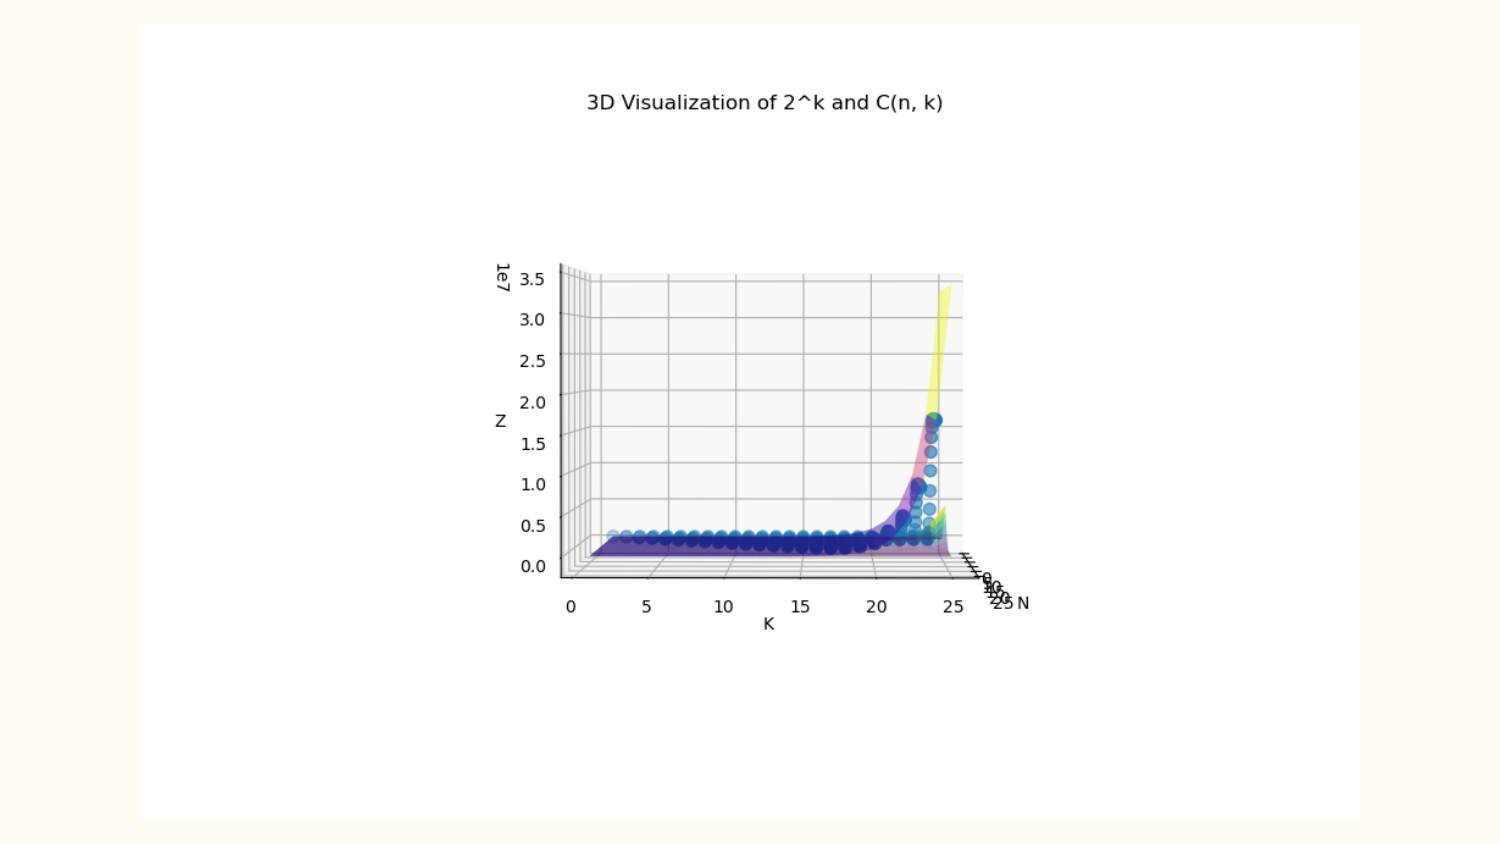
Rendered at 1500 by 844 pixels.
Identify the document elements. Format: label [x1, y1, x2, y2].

picture [140, 24, 1360, 819]
